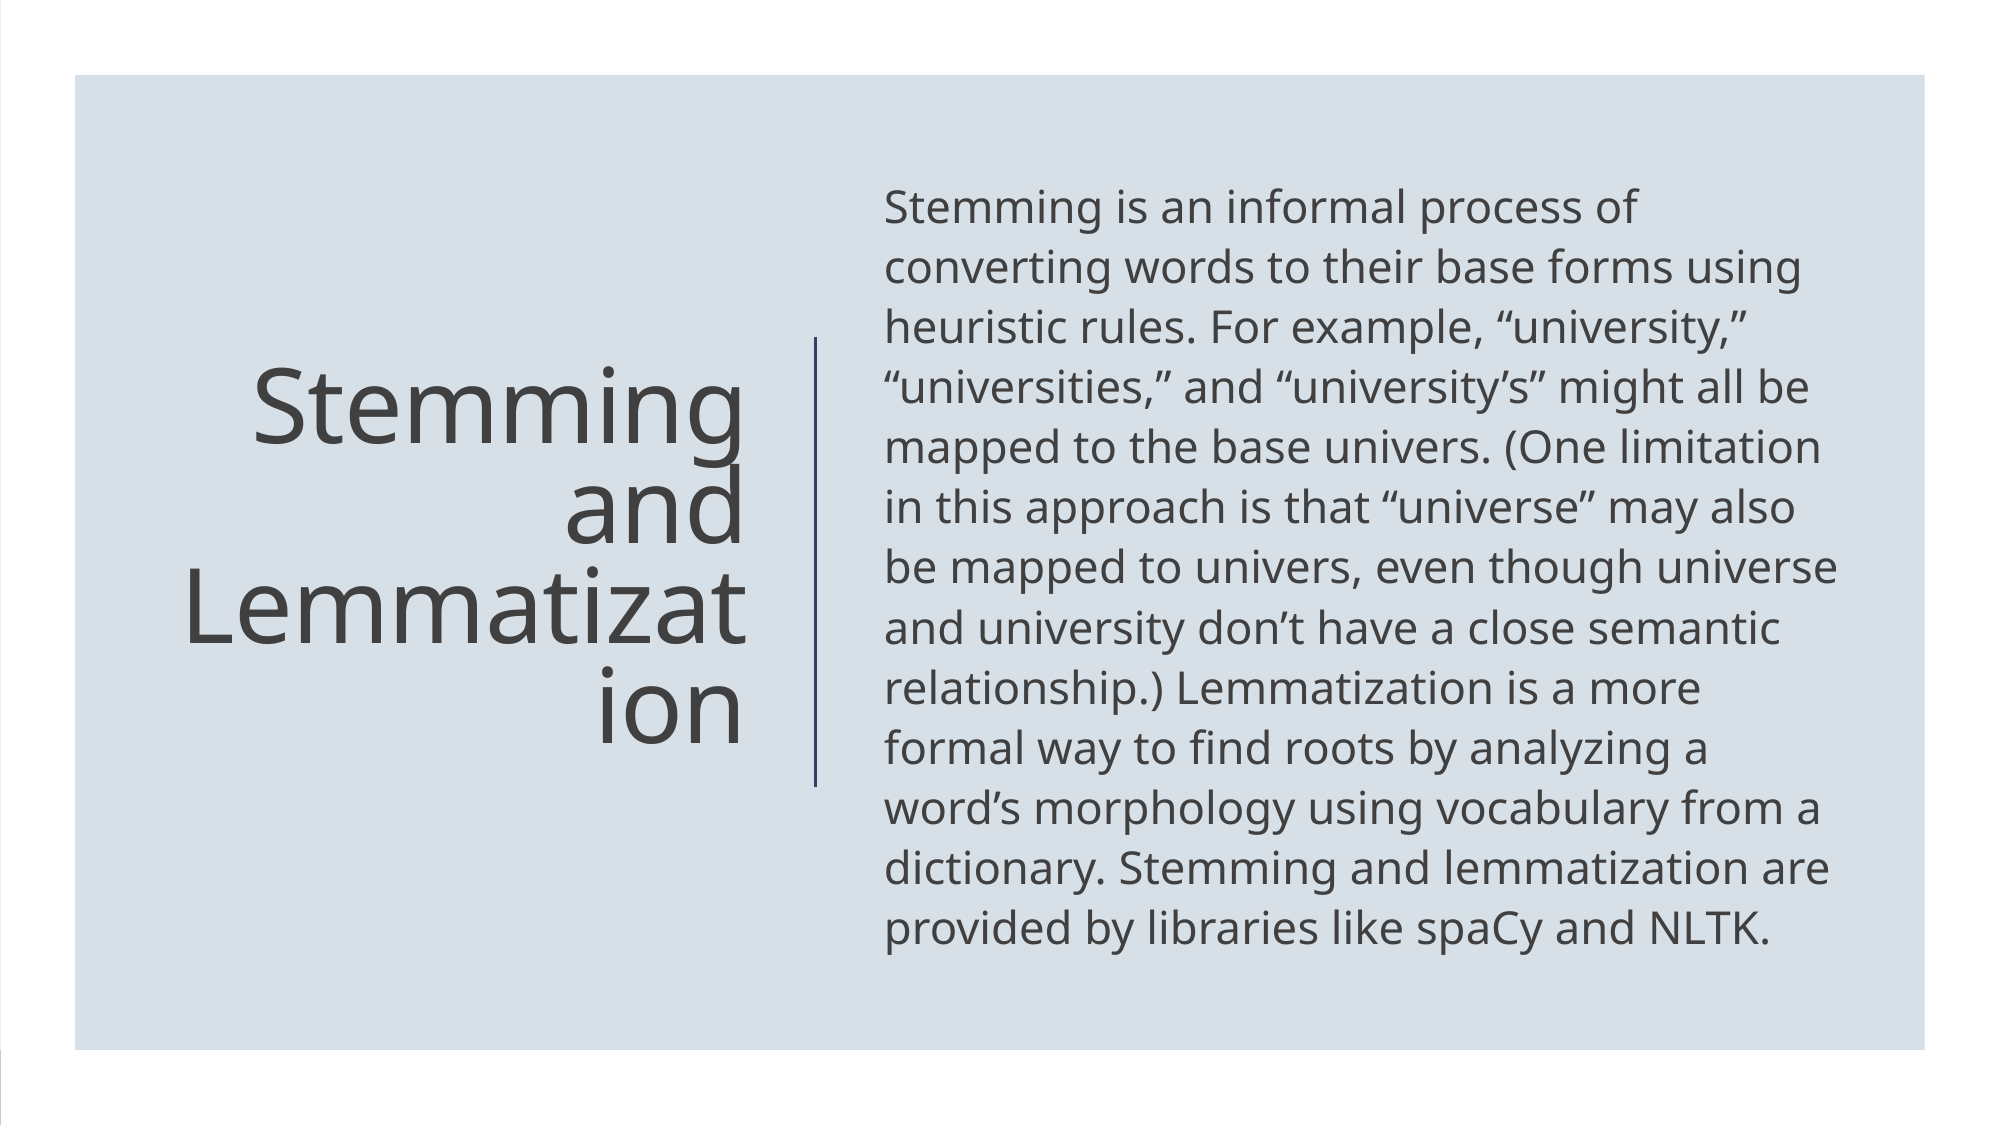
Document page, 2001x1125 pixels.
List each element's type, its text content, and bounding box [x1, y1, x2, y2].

title Stemming and Lemmatization [140, 158, 763, 969]
text_box [74, 74, 1926, 1051]
text_box [0, 0, 2000, 1125]
list Stemming is an informal process of converting words to their base forms using heuristic rules. For example, “university,” “universities,” and “university’s” might all be mapped to the base univers. (One limitation in this approach is that “universe” may also be mapped to univers, even though universe and university don’t have a close semantic relationship.) Lemmatization is a more formal way to find roots by analyzing a word’s morphology using vocabulary from a dictionary. Stemming and lemmatization are provided by libraries like spaCy and NLTK. [869, 158, 1849, 969]
